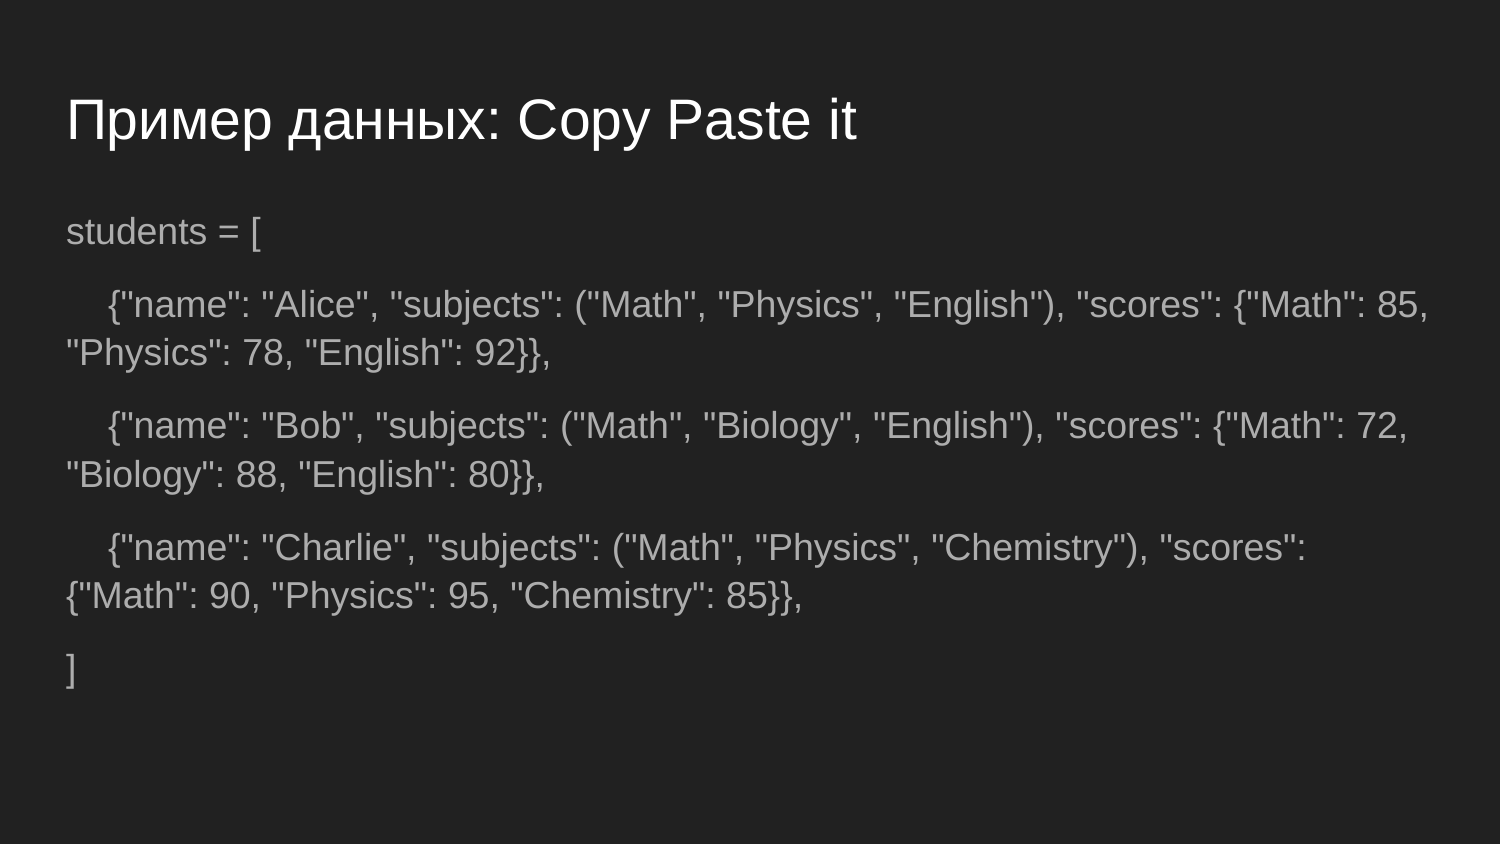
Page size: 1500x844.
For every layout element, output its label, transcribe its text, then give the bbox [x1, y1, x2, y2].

list students = [ {"name": "Alice", "subjects": ("Math", "Physics", "English"), "scores": {"Math": 85, "Physics": 78, "English": 92}}, {"name": "Bob", "subjects": ("Math", "Biology", "English"), "scores": {"Math": 72, "Biology": 88, "English": 80}}, {"name": "Charlie", "subjects": ("Math", "Physics", "Chemistry"), "scores": {"Math": 90, "Physics": 95, "Chemistry": 85}}, ] [51, 189, 1449, 750]
title Пример данных: Copy Paste it [51, 72, 1449, 167]
